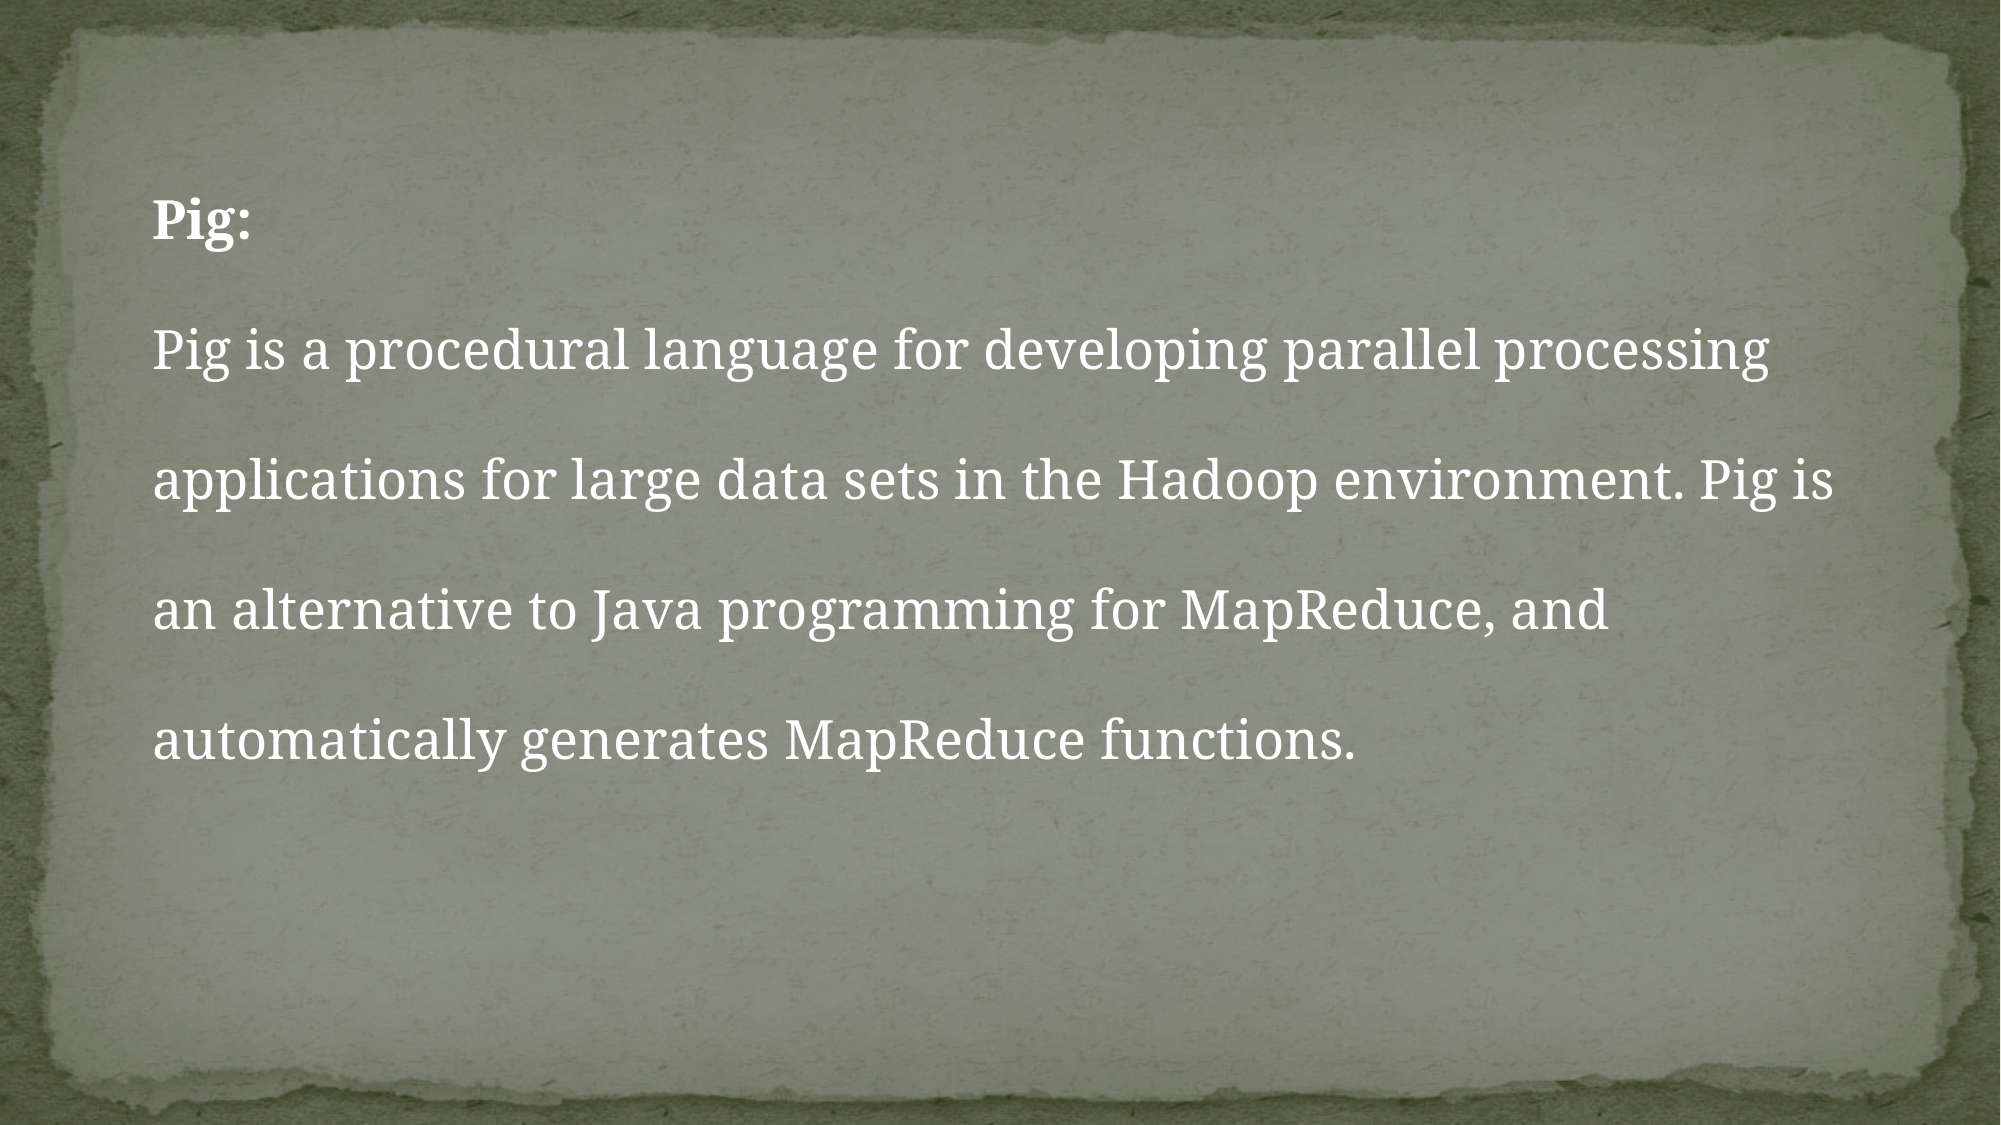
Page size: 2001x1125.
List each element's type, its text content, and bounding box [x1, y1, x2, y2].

text_box Pig: Pig is a procedural language for developing parallel processing applications for large data sets in the Hadoop environment. Pig is an alternative to Java programming for MapReduce, and automatically generates MapReduce functions. [137, 113, 1863, 1014]
picture [0, 0, 2001, 1125]
